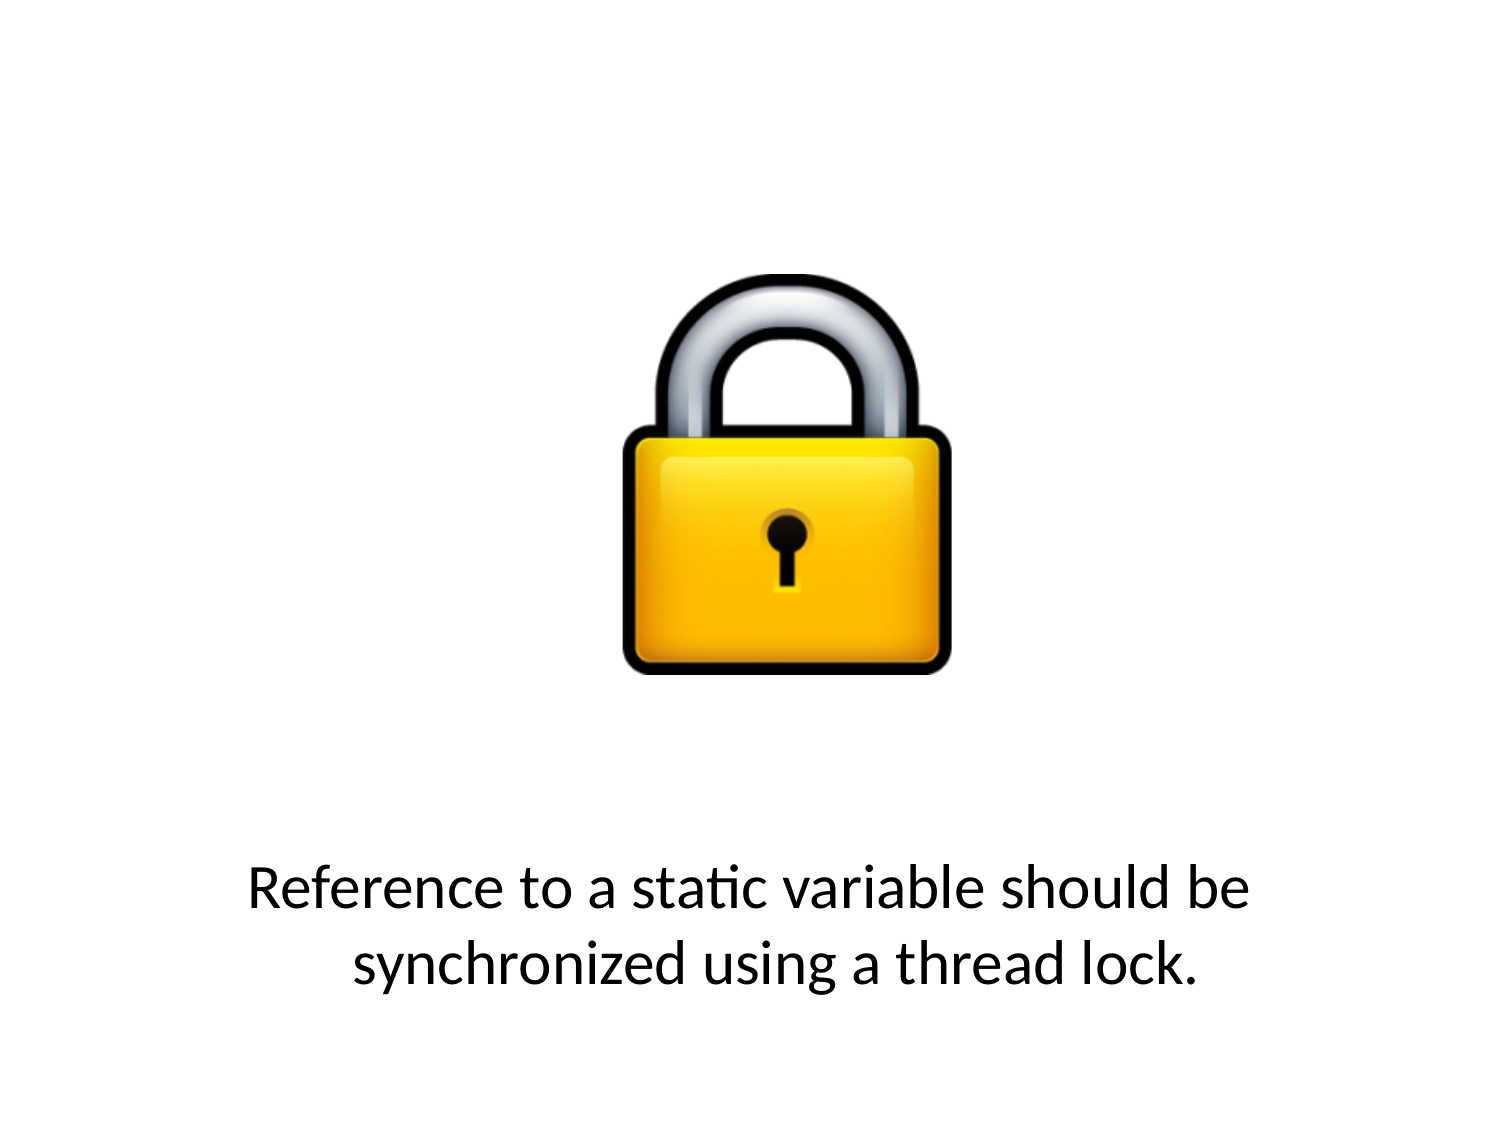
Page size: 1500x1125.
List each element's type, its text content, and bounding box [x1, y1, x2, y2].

list Reference to a static variable should be synchronized using a thread lock. [75, 837, 1425, 1005]
picture [587, 274, 988, 676]
